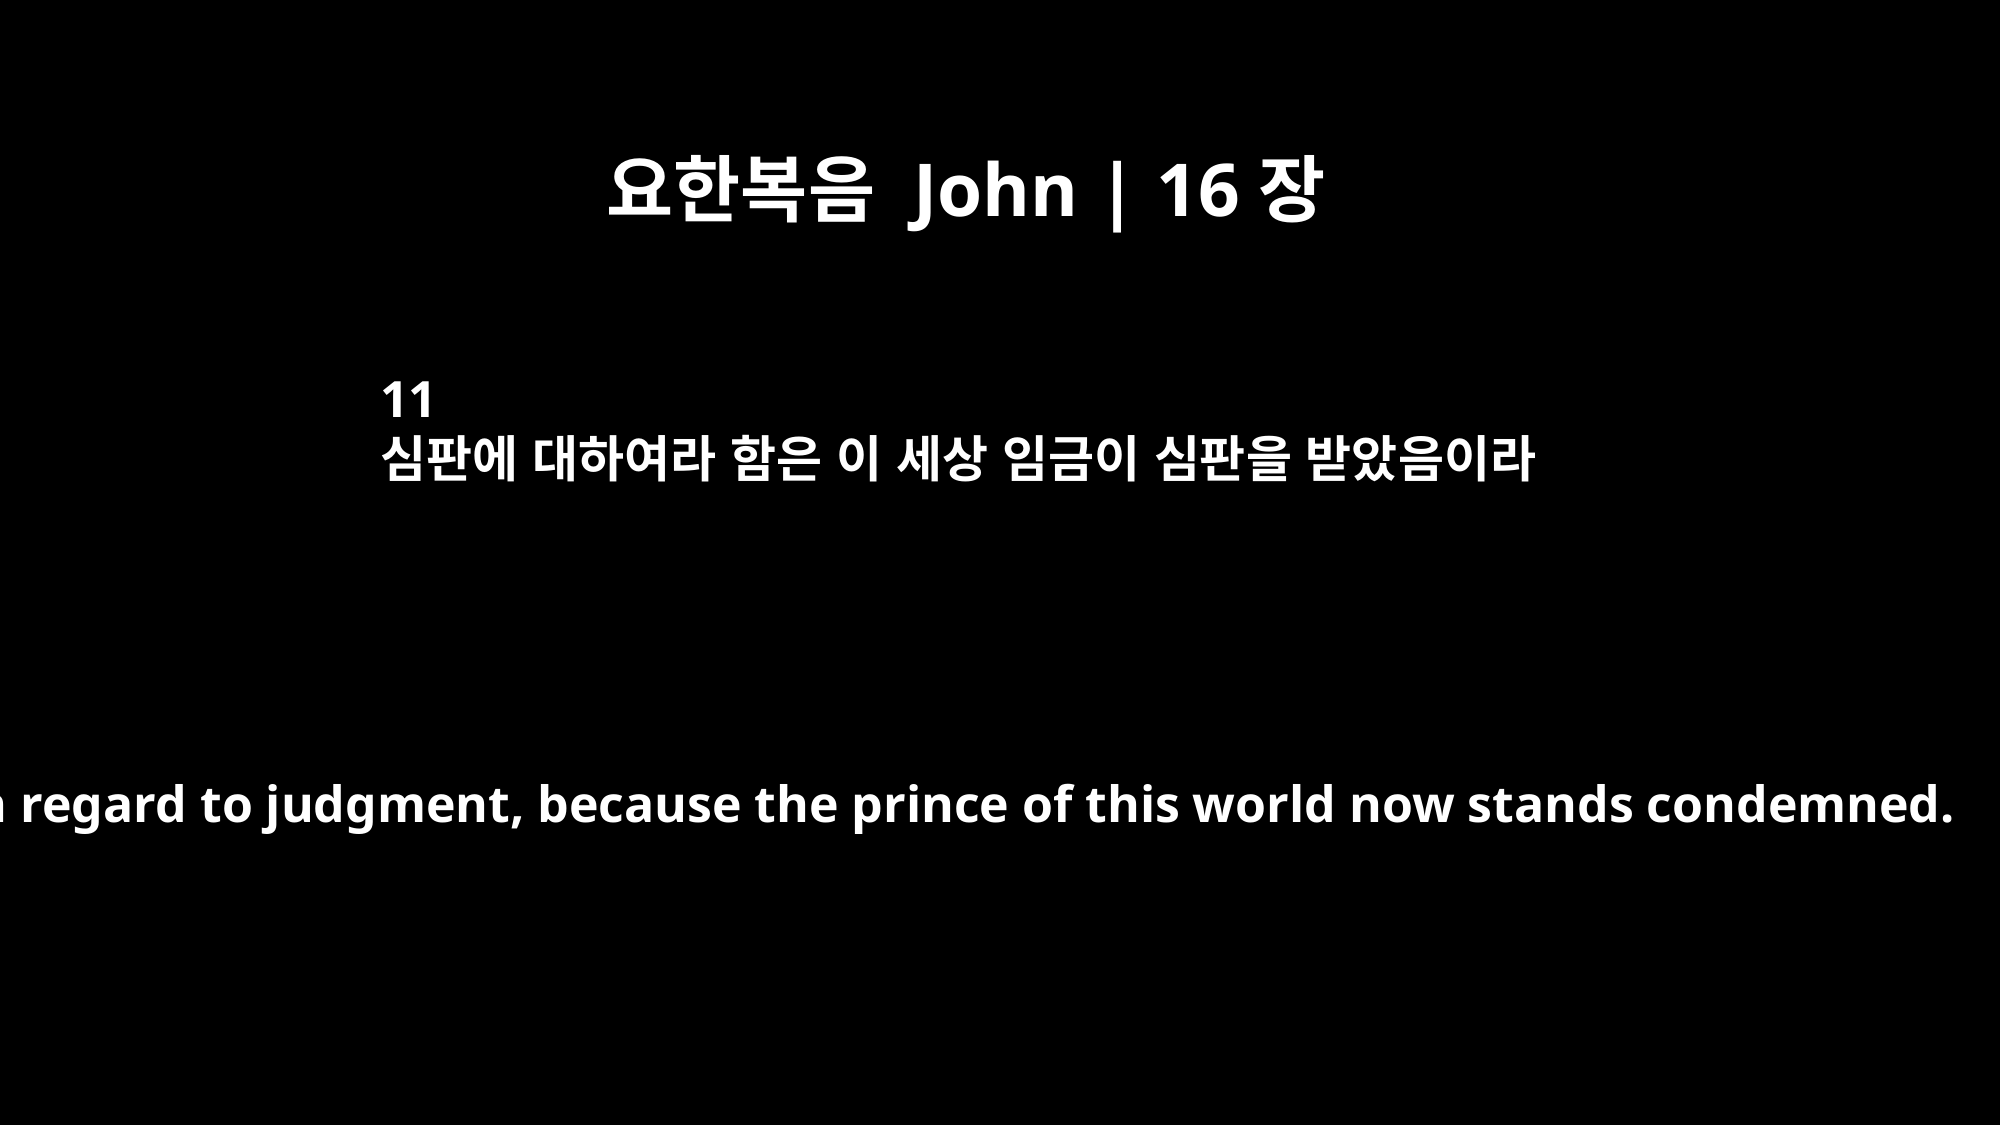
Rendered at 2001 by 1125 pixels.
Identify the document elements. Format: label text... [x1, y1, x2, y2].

text_box 11 심판에 대하여라 함은 이 세상 임금이 심판을 받았음이라 [365, 359, 1552, 495]
text_box 요한복음 John | 16장 [591, 136, 1341, 239]
text_box and in regard to judgment, because the prince of this world now stands condemned. [0, 764, 1971, 840]
